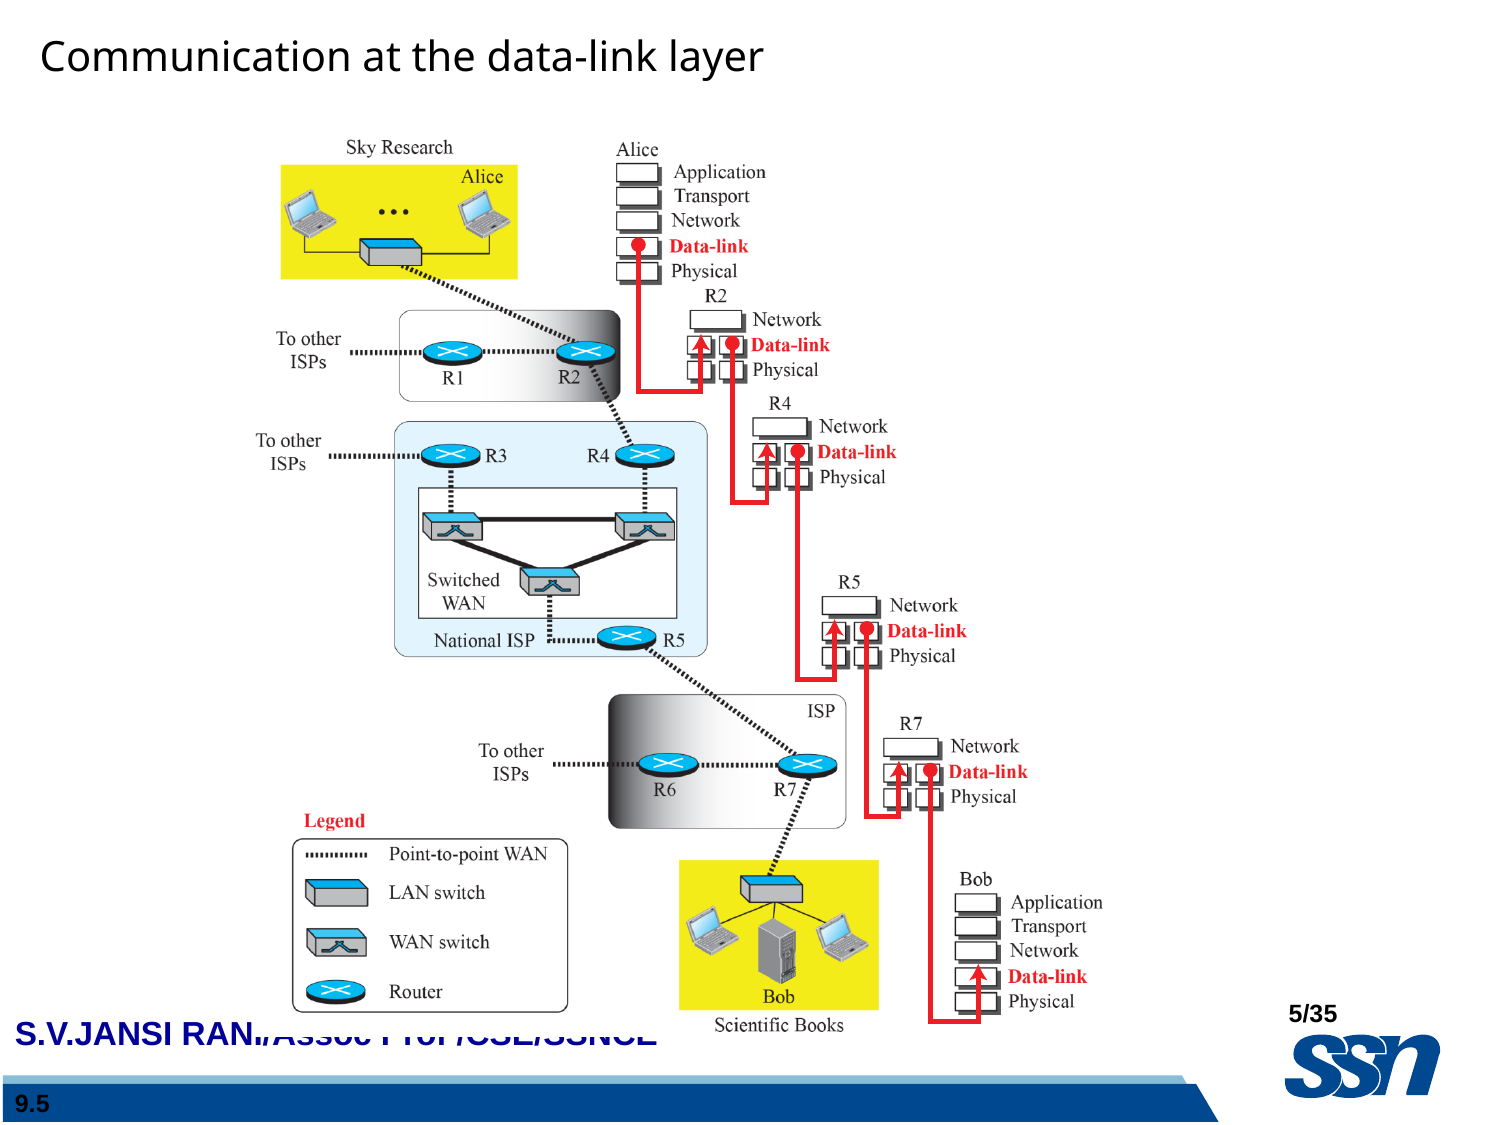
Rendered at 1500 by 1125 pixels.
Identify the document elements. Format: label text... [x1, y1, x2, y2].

text_box Communication at the data-link layer [24, 22, 1363, 87]
slide_number 9.5 [0, 1050, 313, 1125]
picture [255, 137, 1103, 1037]
